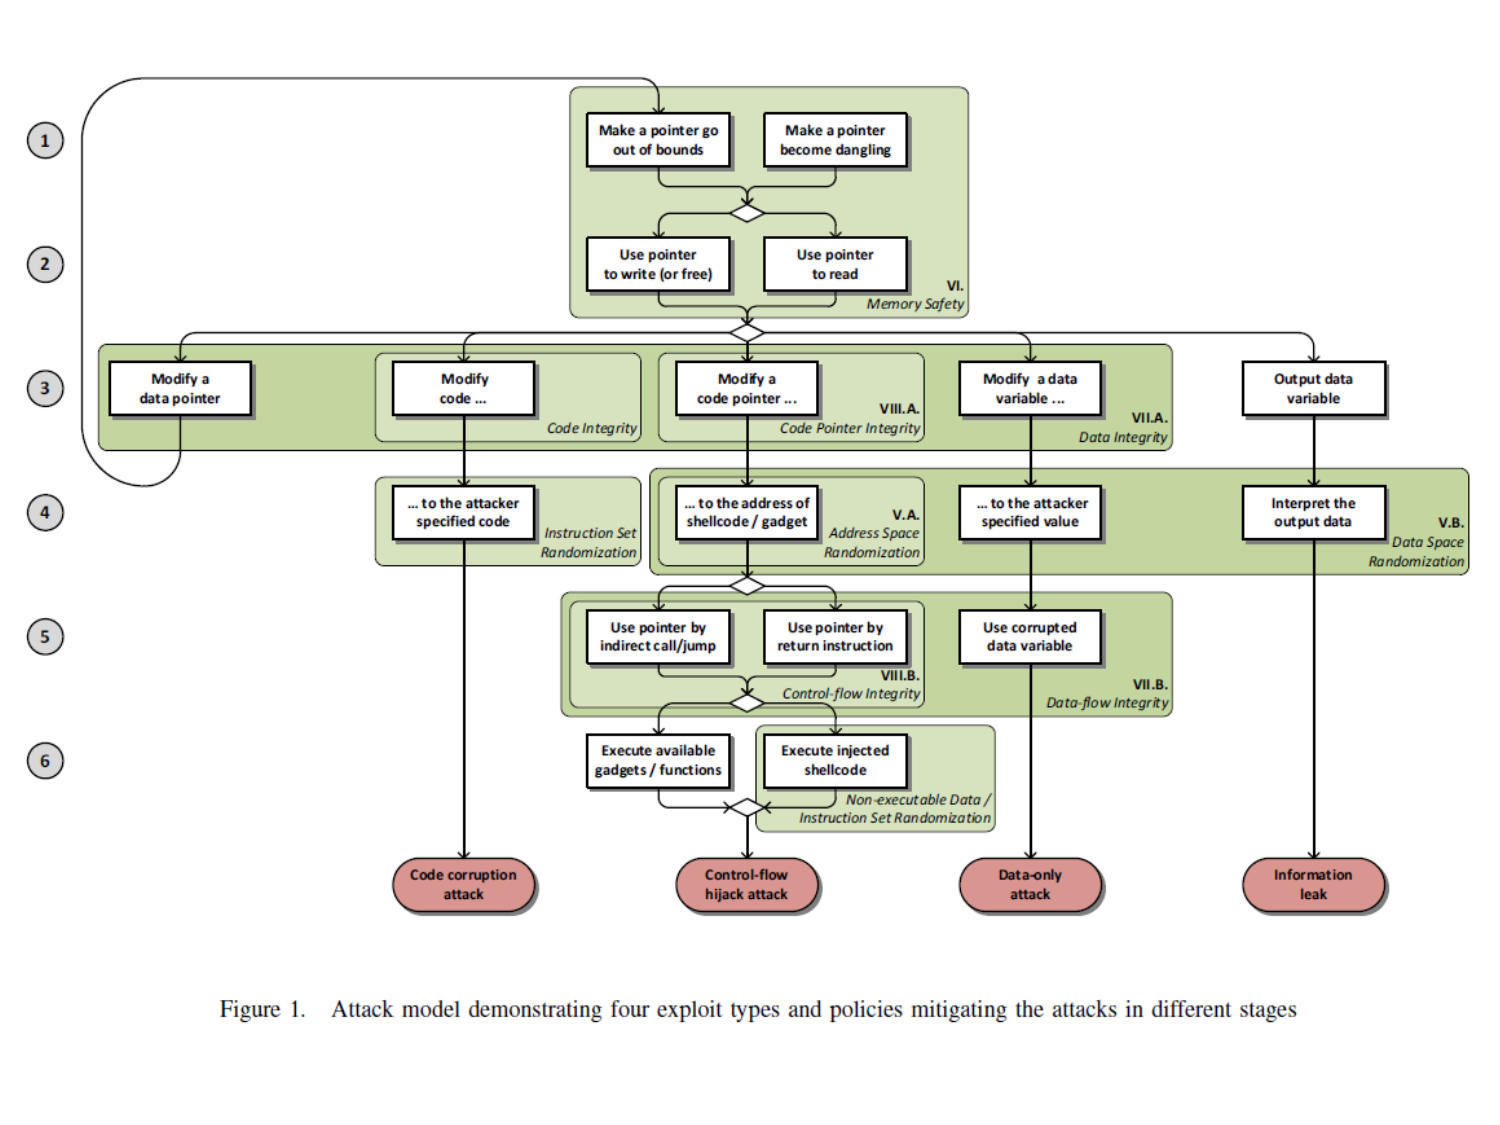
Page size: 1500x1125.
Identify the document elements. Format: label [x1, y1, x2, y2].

picture [0, 59, 1489, 1043]
